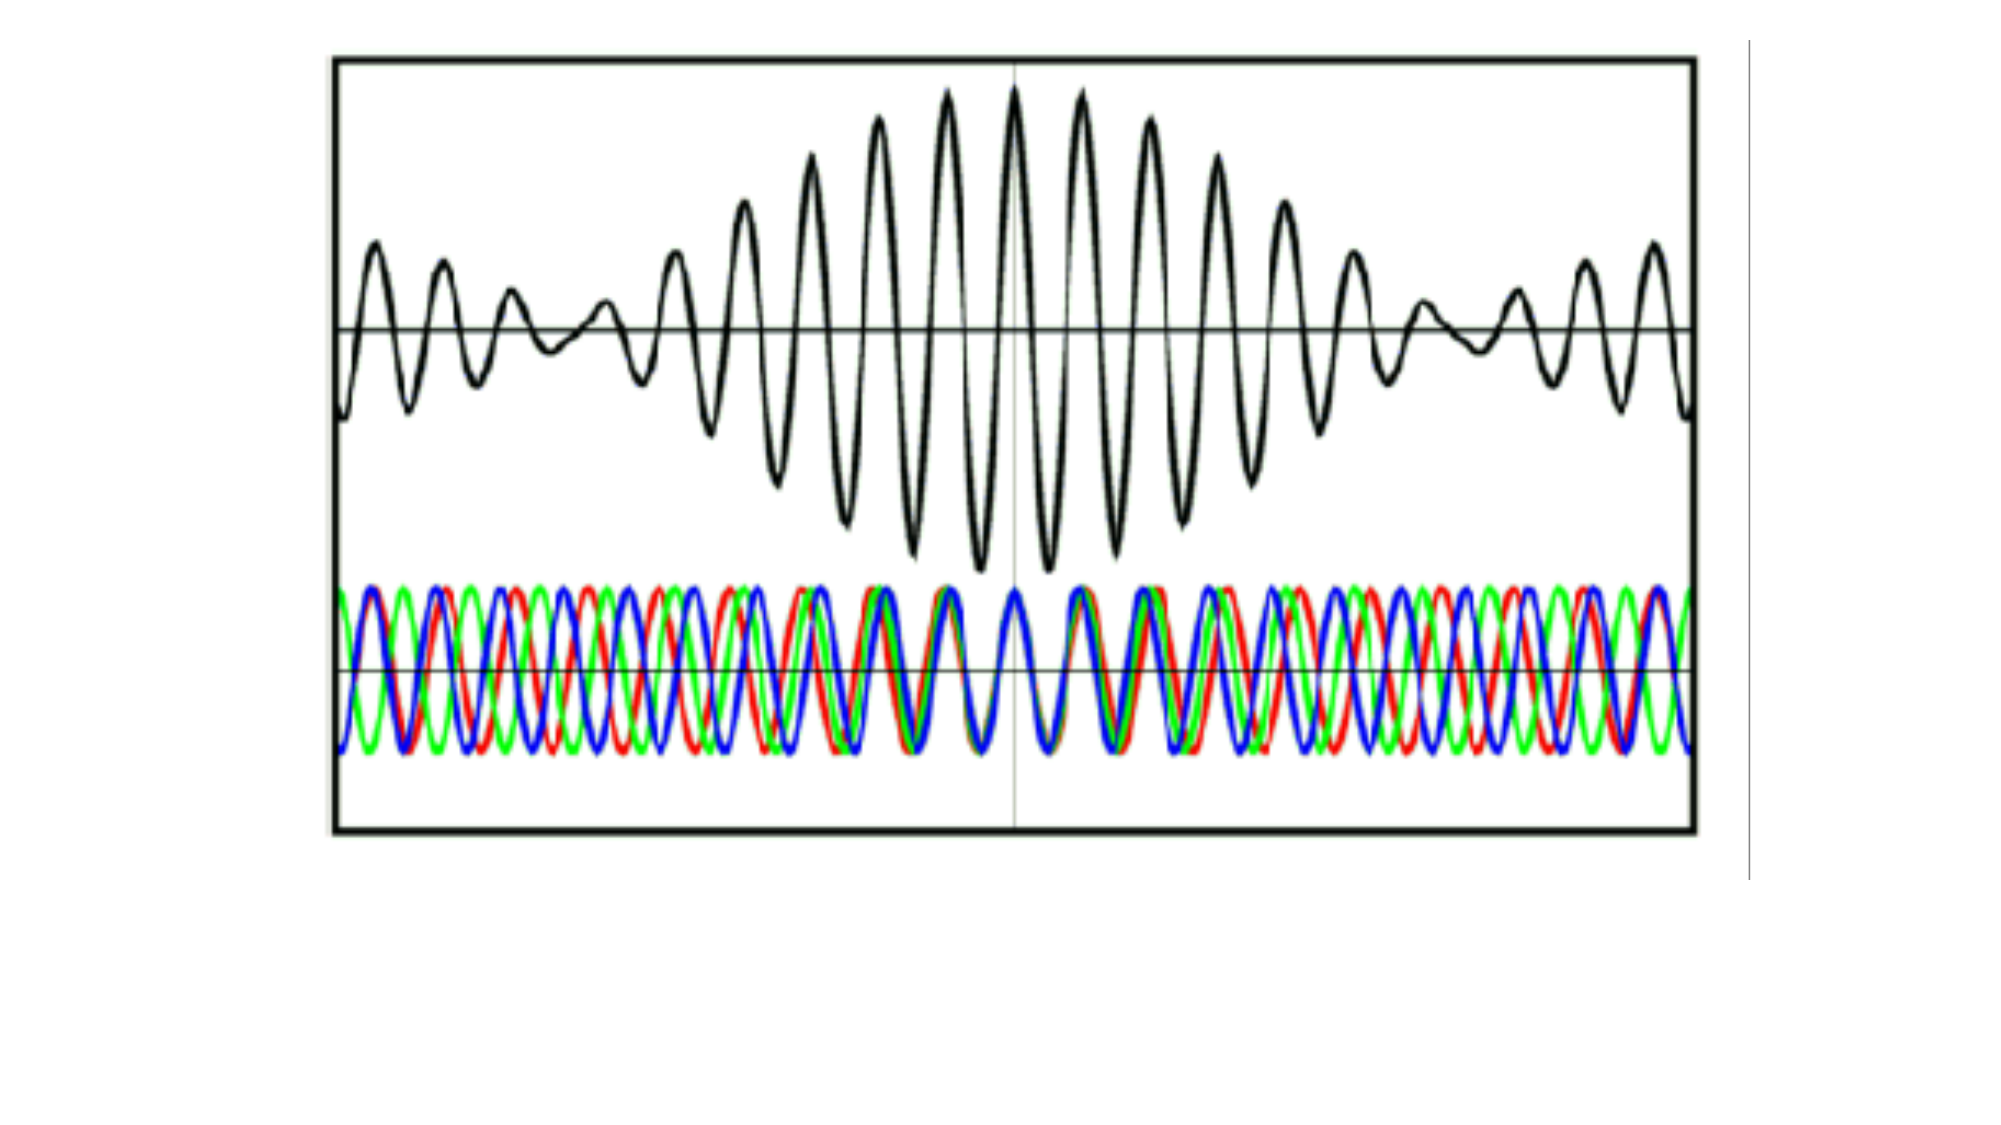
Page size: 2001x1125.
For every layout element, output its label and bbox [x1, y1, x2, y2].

picture [297, 40, 1751, 880]
